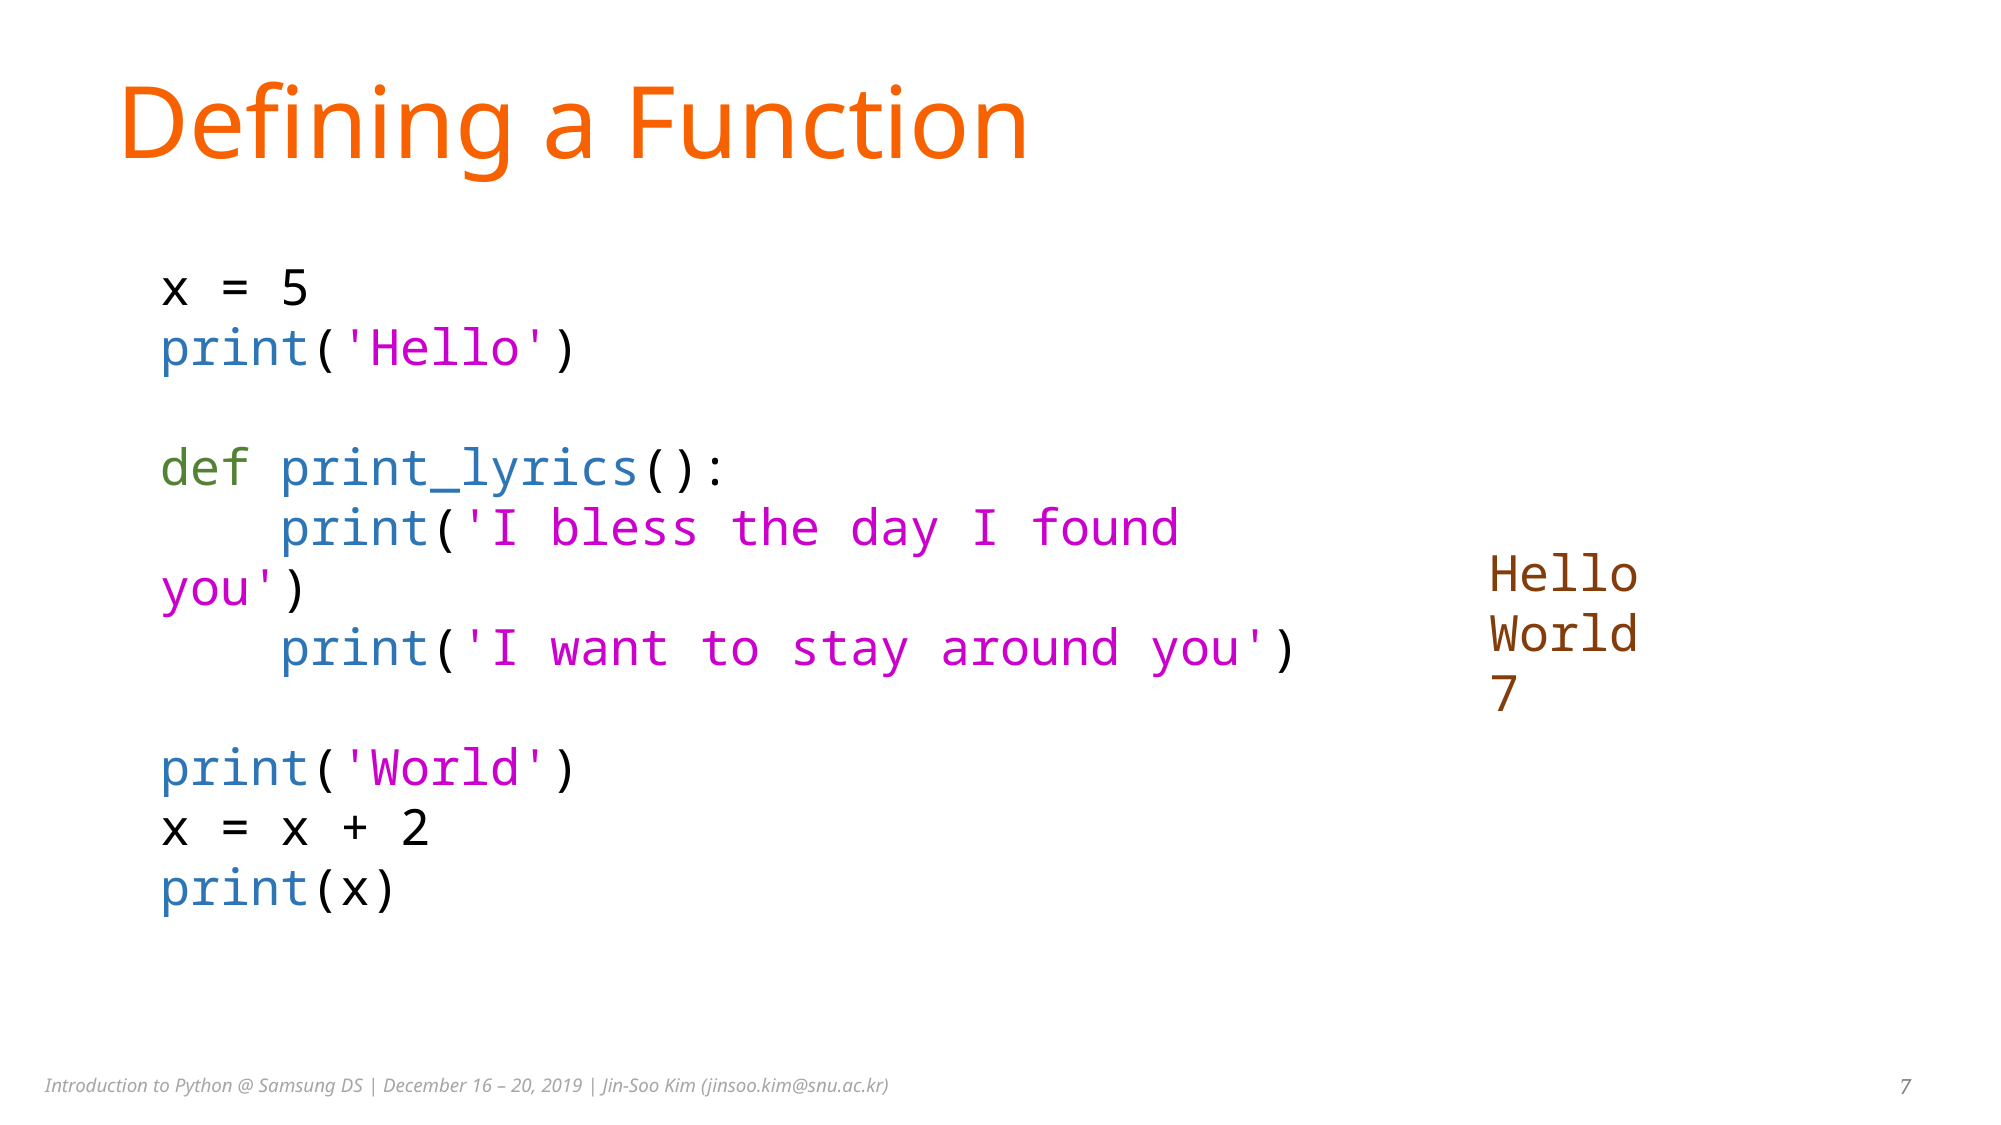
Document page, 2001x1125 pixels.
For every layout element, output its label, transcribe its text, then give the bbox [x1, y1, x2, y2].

title Defining a Function [101, 63, 1899, 188]
text_box x = 5 print('Hello') def print_lyrics(): print('I bless the day I found you') print('I want to stay around you') print('World') x = x + 2 print(x) [101, 215, 1330, 955]
text_box Hello World 7 [1474, 533, 1947, 729]
